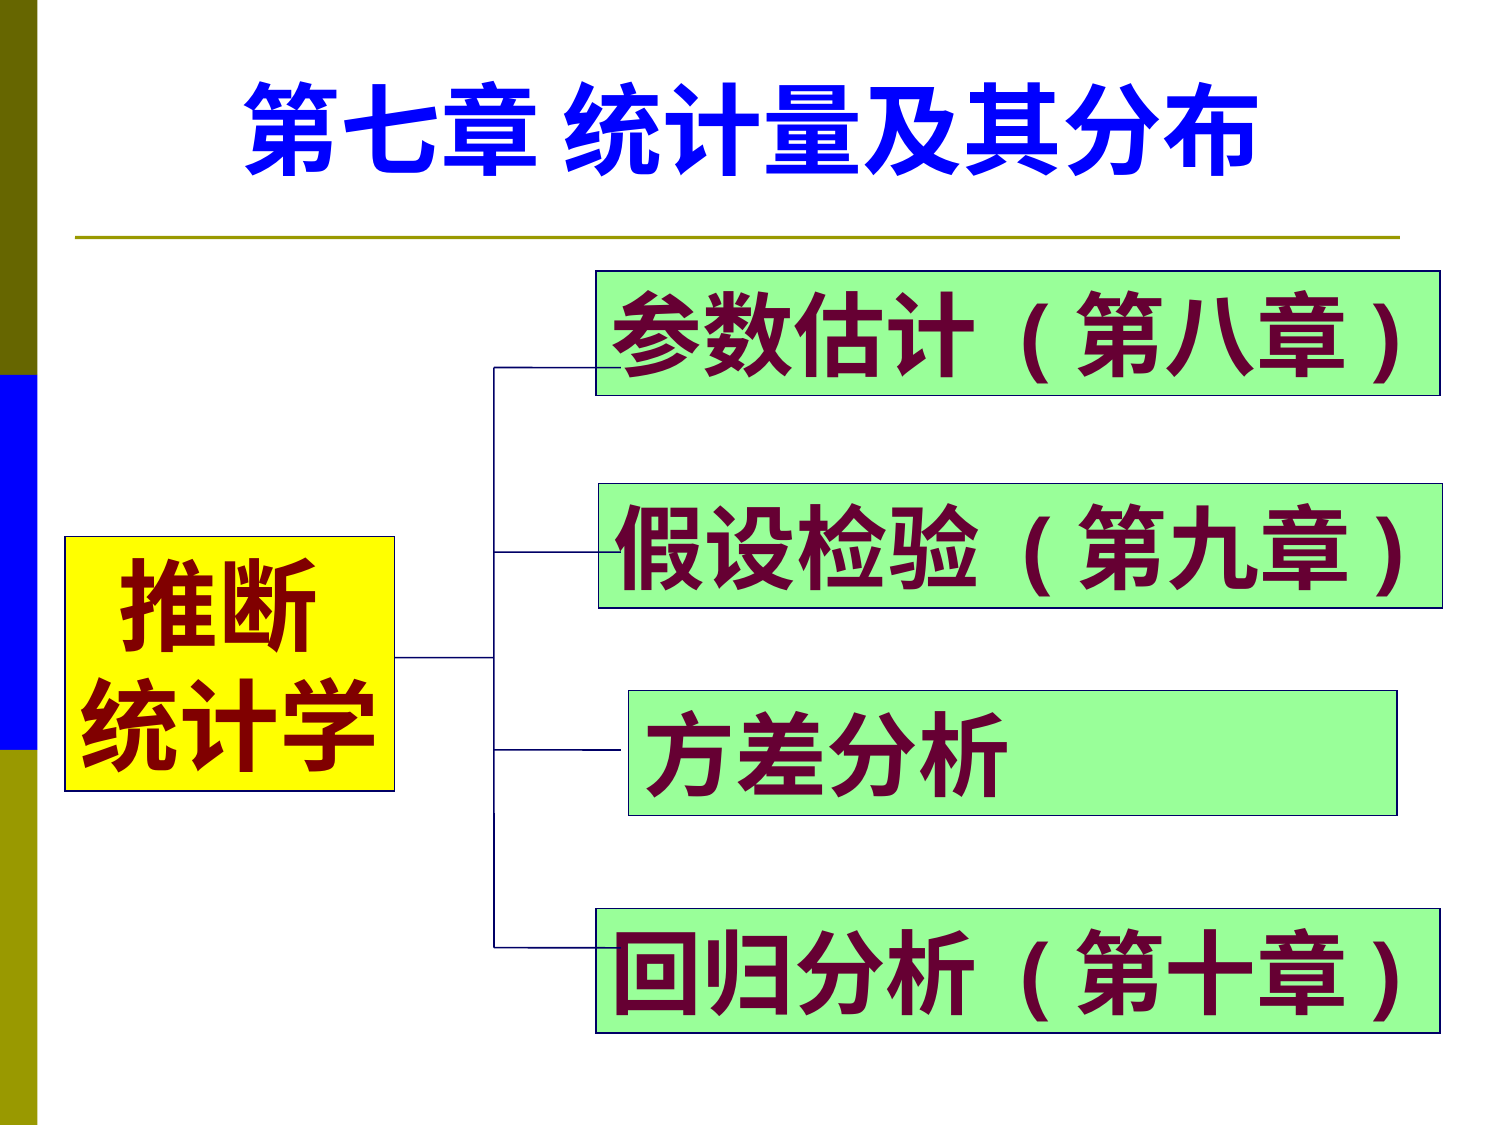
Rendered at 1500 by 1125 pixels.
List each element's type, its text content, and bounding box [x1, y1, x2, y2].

text_box 第七章 统计量及其分布 [225, 60, 1301, 195]
text_box 方差分析 [628, 690, 1397, 816]
text_box 假设检验 (第九章) [621, 483, 1443, 609]
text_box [392, 367, 621, 948]
text_box 回归分析 (第十章) [595, 908, 1440, 1034]
text_box 推断 统计学 [64, 536, 392, 792]
text_box 参数估计 (第八章) [595, 270, 1440, 396]
